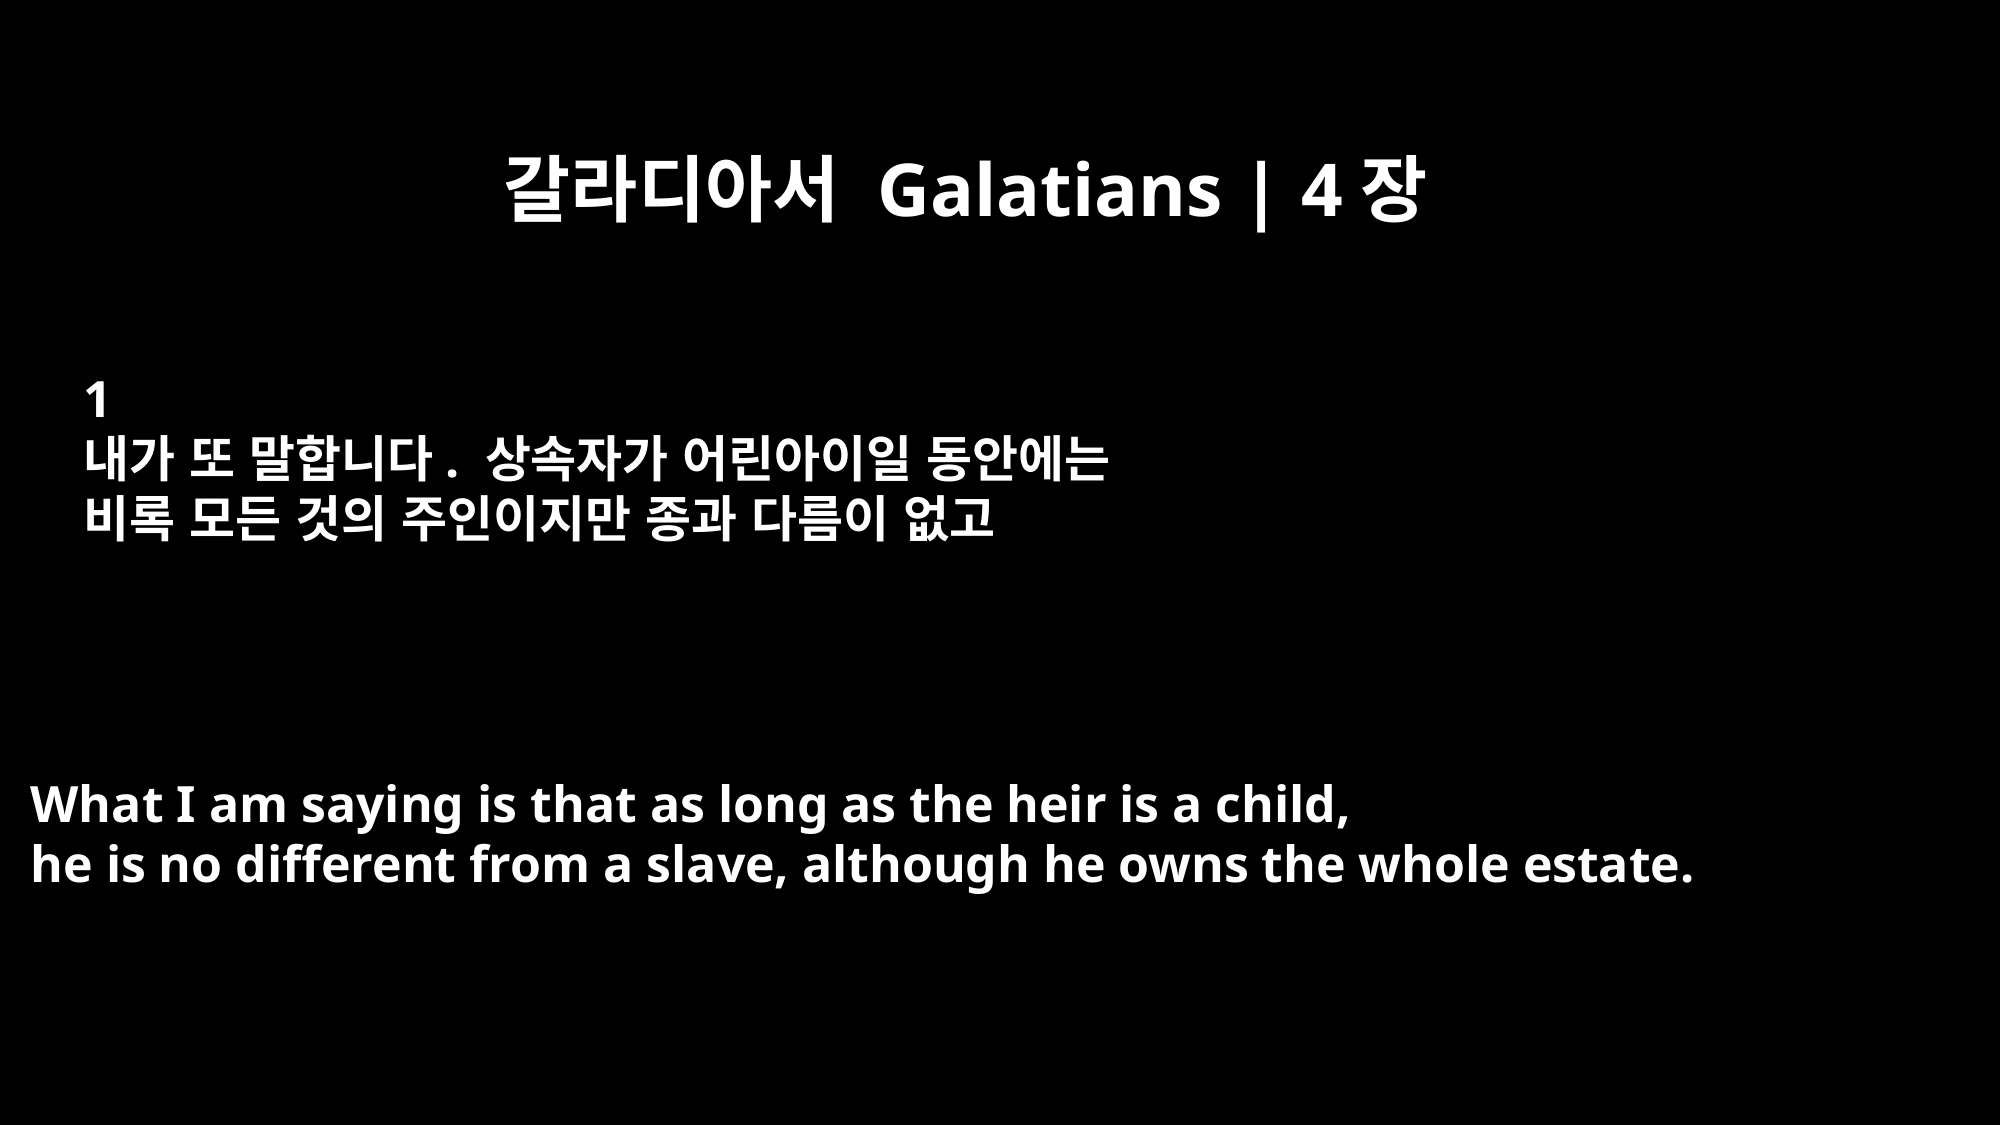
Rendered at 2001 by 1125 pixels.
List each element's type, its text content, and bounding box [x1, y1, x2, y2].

text_box 갈라디아서 Galatians | 4장 [488, 136, 1443, 239]
text_box What I am saying is that as long as the heir is a child, he is no different from a slave, although he owns the whole estate. [16, 764, 1711, 900]
text_box ﻿1 내가 또 말합니다. 상속자가 어린아이일 동안에는 비록 모든 것의 주인이지만 종과 다름이 없고 [69, 359, 1127, 555]
